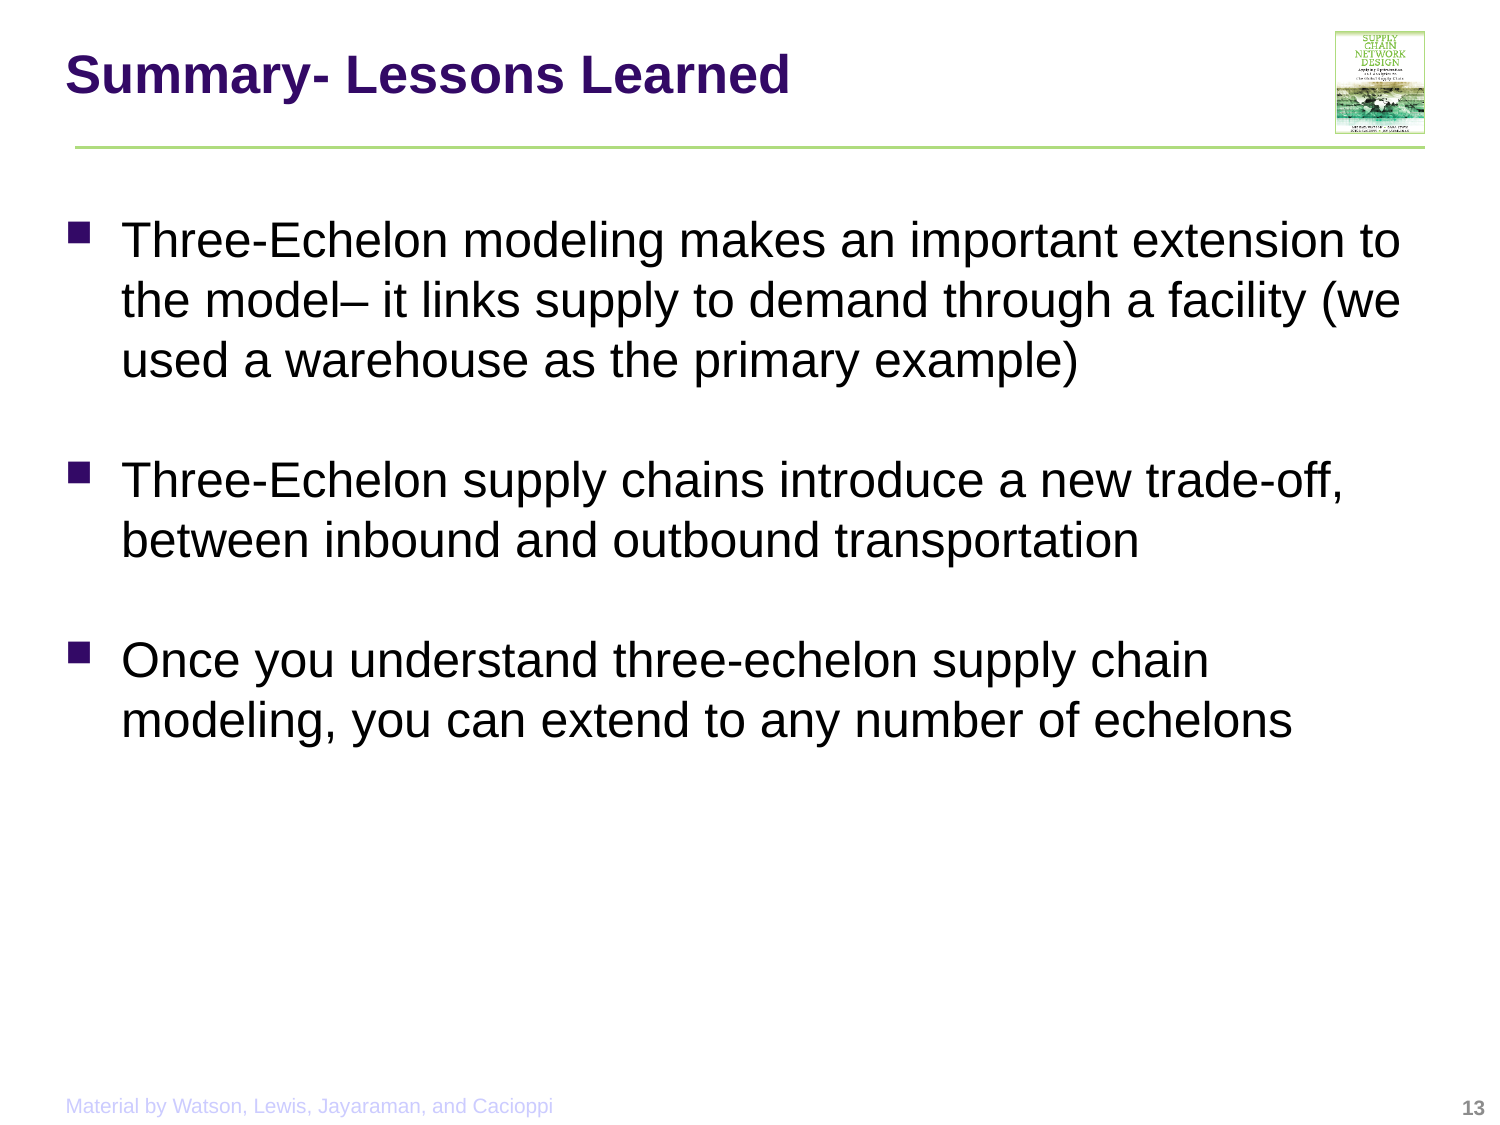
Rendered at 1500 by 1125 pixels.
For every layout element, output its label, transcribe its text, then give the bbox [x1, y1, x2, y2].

picture [1336, 32, 1424, 133]
title Summary- Lessons Learned [50, 0, 1300, 150]
list Three-Echelon modeling makes an important extension to the model– it links supply to demand through a facility (we used a warehouse as the primary example) Three-Echelon supply chains introduce a new trade-off, between inbound and outbound transportation Once you understand three-echelon supply chain modeling, you can extend to any number of echelons [50, 200, 1425, 1038]
slide_number 13 [1325, 1087, 1500, 1125]
